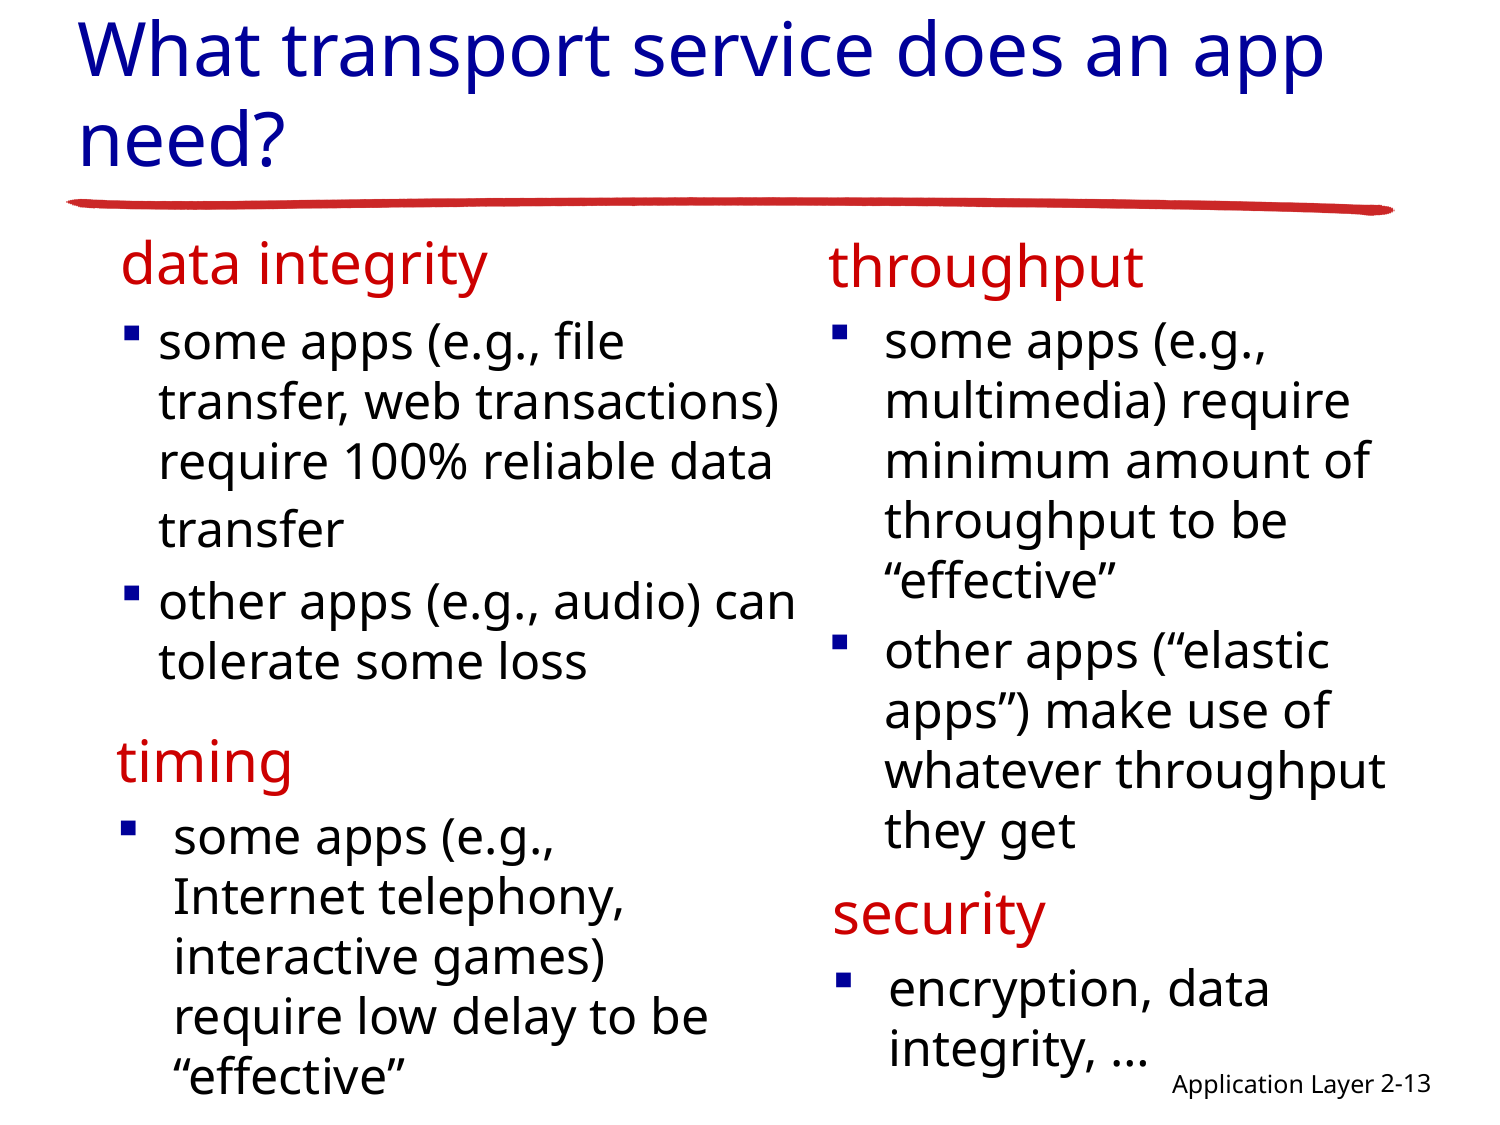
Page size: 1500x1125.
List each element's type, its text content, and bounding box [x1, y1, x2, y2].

title What transport service does an app need? [61, 0, 1425, 186]
footer Application Layer [914, 1078, 1391, 1109]
text_box security encryption, data integrity, … [817, 869, 1463, 1078]
picture [59, 191, 1410, 221]
text_box throughput some apps (e.g., multimedia) require minimum amount of throughput to be “effective” other apps (“elastic apps”) make use of whatever throughput they get [813, 221, 1460, 774]
slide_number 2-13 [1365, 1059, 1477, 1106]
list timing some apps (e.g., Internet telephony, interactive games) require low delay to be “effective” [101, 723, 727, 1125]
list data integrity some apps (e.g., file transfer, web transactions) require 100% reliable data transfer other apps (e.g., audio) can tolerate some loss [105, 230, 813, 687]
